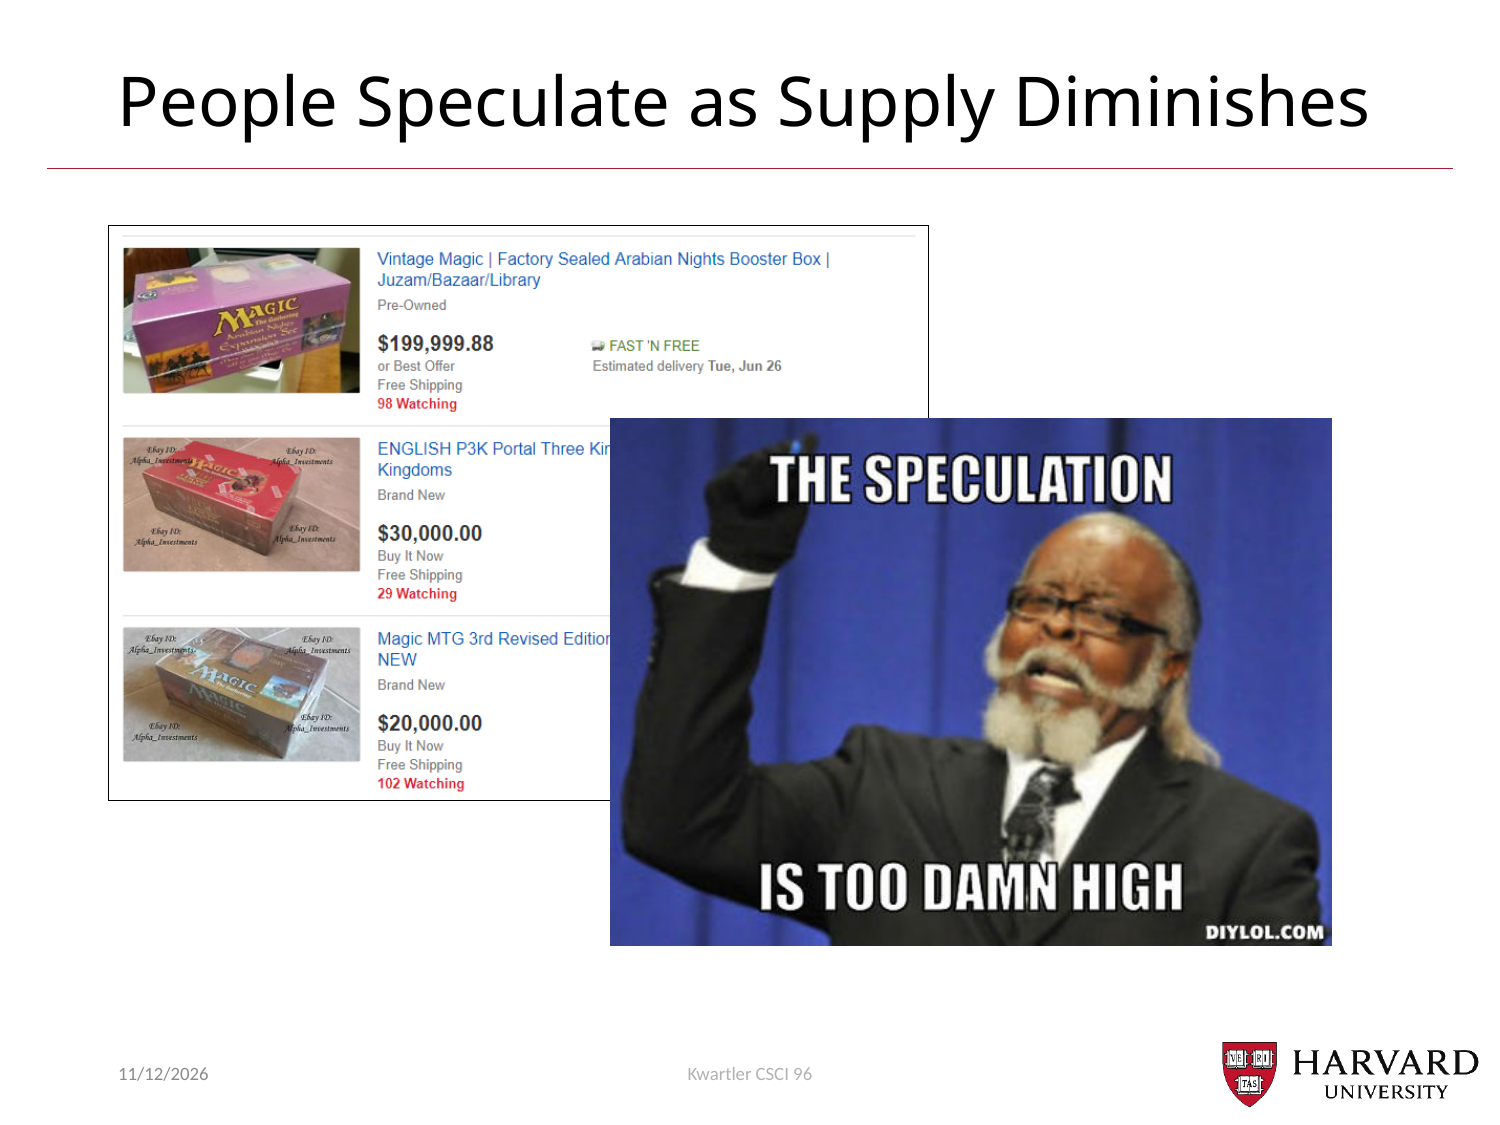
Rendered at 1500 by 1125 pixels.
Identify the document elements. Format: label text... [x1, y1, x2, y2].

picture [1200, 1024, 1500, 1125]
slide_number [103, 1042, 441, 1103]
footer Kwartler CSCI 96 [496, 1042, 1004, 1103]
title People Speculate as Supply Diminishes [103, 59, 1397, 157]
picture [108, 225, 1332, 946]
